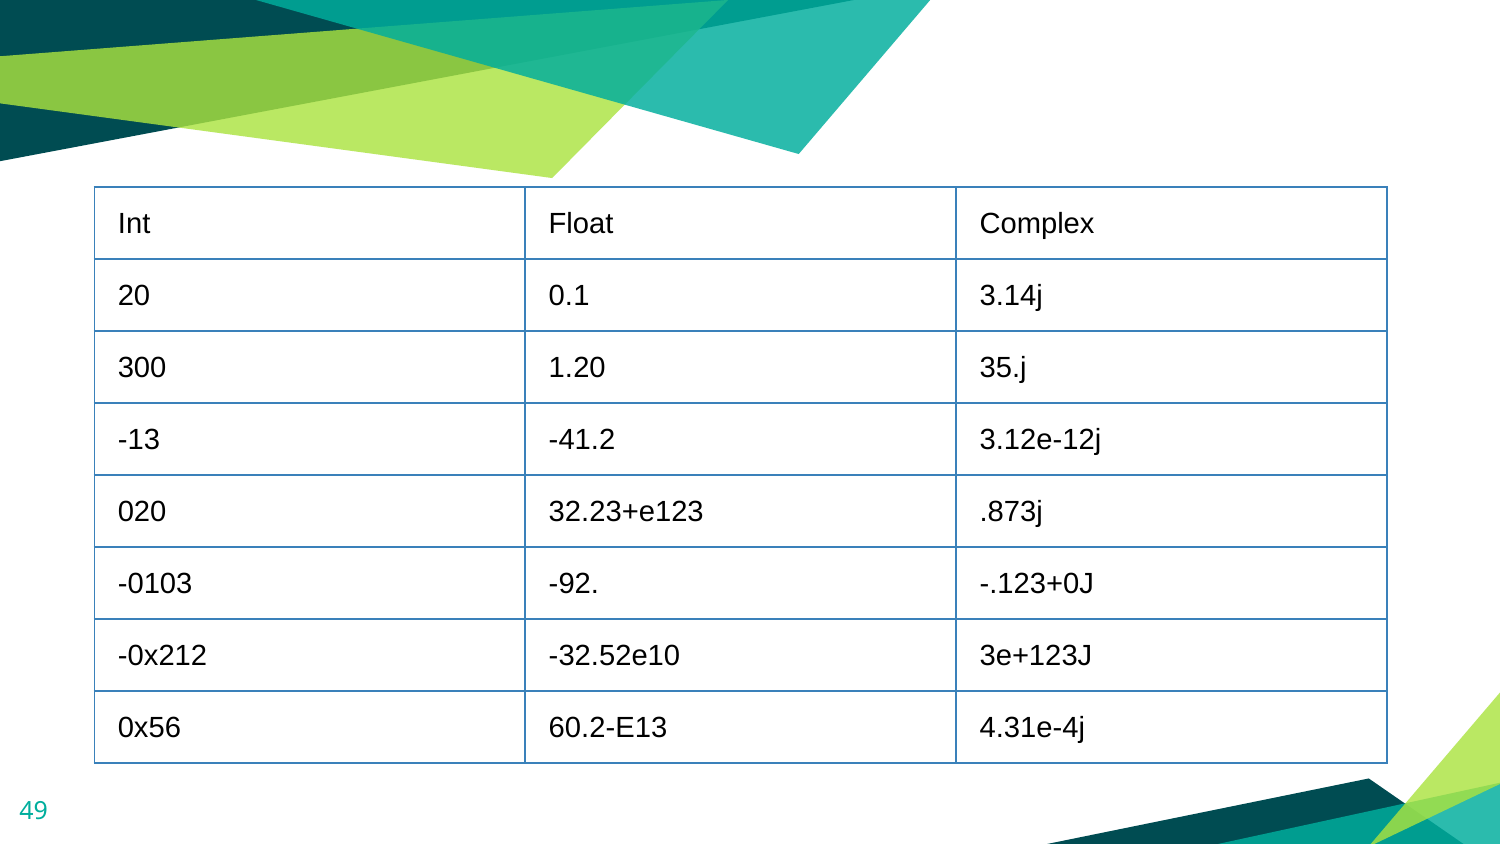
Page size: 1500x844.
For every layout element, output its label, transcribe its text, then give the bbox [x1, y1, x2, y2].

table_cell 32.23+e123 [526, 476, 955, 546]
table_header Int [95, 188, 524, 258]
table_cell 020 [95, 476, 524, 546]
table_cell 0x56 [95, 692, 524, 762]
table_cell 0.1 [526, 260, 955, 330]
table_cell -32.52e10 [526, 620, 955, 690]
table_cell -.123+0J [957, 548, 1386, 618]
table_cell -0x212 [95, 620, 524, 690]
table_cell 3e+123J [957, 620, 1386, 690]
table_cell -92. [526, 548, 955, 618]
table_cell -0103 [95, 548, 524, 618]
table_cell .873j [957, 476, 1386, 546]
table_cell 300 [95, 332, 524, 402]
table_header Float [526, 188, 955, 258]
table_cell 35.j [957, 332, 1386, 402]
table_cell 4.31e-4j [957, 692, 1386, 762]
table_cell 60.2-E13 [526, 692, 955, 762]
table_cell -13 [95, 404, 524, 474]
table_cell 20 [95, 260, 524, 330]
table_header Complex [957, 188, 1386, 258]
table_cell -41.2 [526, 404, 955, 474]
table_cell 3.12e-12j [957, 404, 1386, 474]
slide_number 49 [4, 779, 95, 844]
table_cell 1.20 [526, 332, 955, 402]
table_cell 3.14j [957, 260, 1386, 330]
